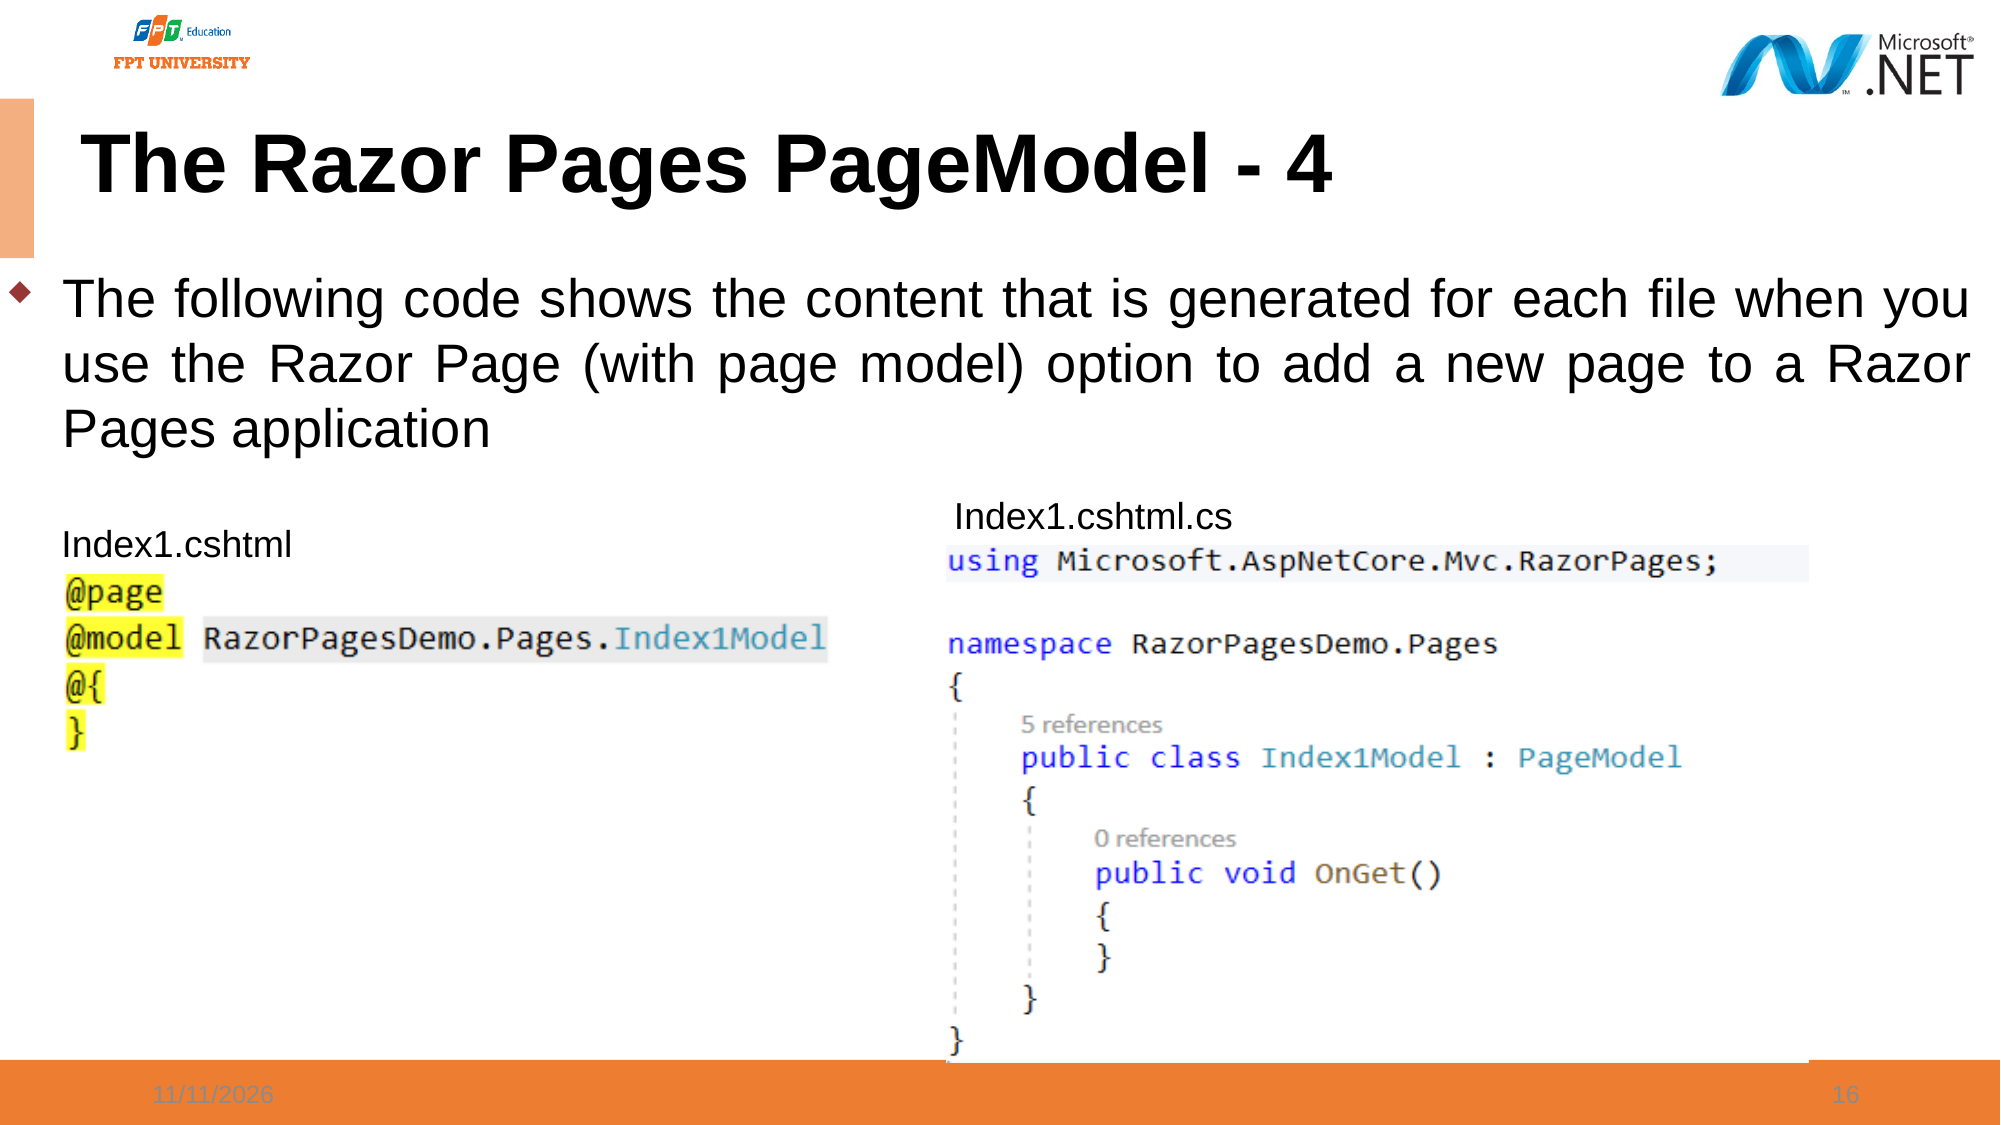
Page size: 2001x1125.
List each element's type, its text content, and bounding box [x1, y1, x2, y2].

picture [38, 574, 859, 756]
text_box Index1.cshtml.cs [939, 484, 1248, 545]
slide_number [137, 1063, 588, 1123]
picture [946, 545, 1809, 1064]
slide_number 16 [1424, 1063, 1875, 1123]
title The Razor Pages PageModel - 4 [65, 118, 1952, 213]
text_box The following code shows the content that is generated for each file when you use the Razor Page (with page model) option to add a new page to a Razor Pages application [0, 256, 1990, 466]
text_box Index1.cshtml [46, 512, 308, 573]
picture [1685, 0, 2001, 129]
picture [104, 0, 255, 83]
